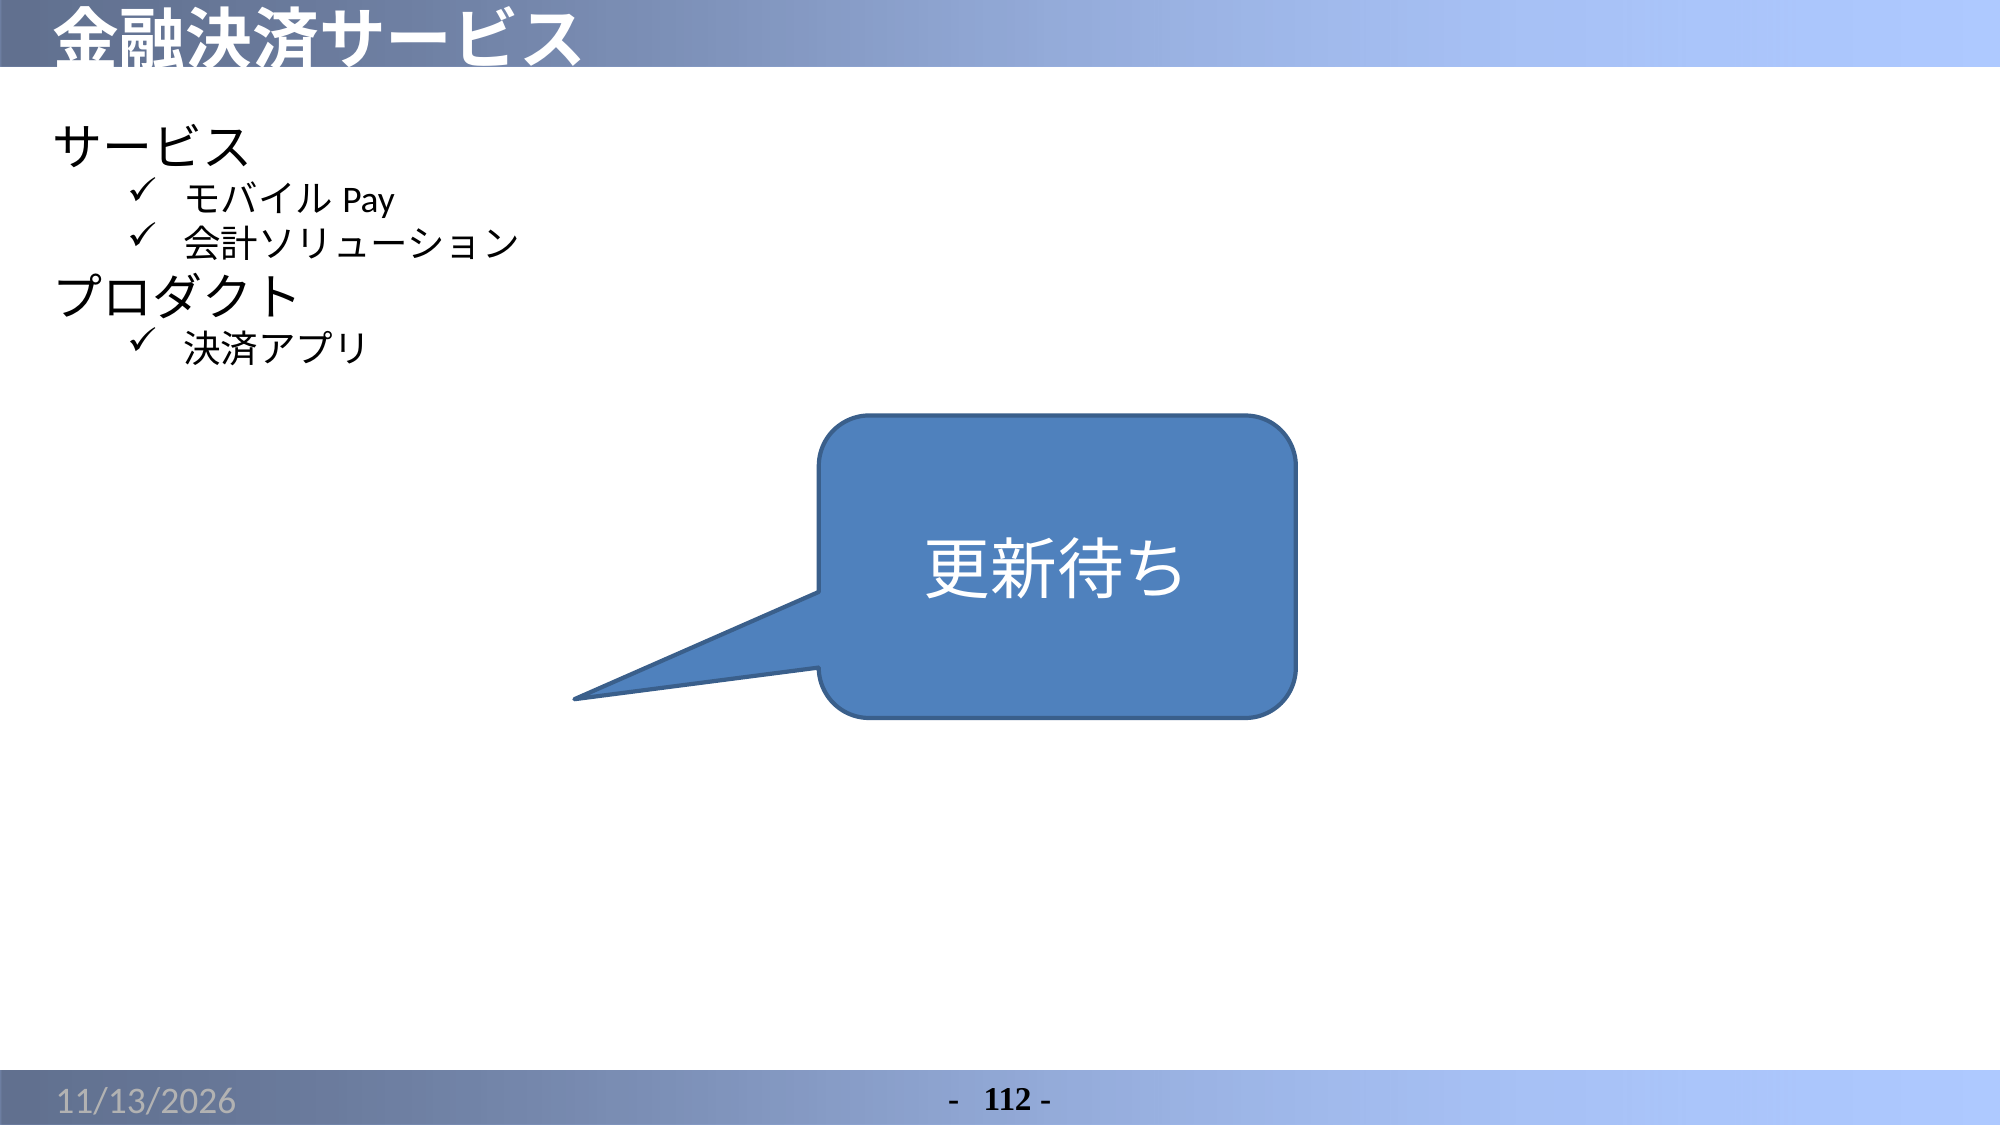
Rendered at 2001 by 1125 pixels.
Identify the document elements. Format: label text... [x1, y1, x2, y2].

list サービス モバイルPay 会計ソリューション プロダクト 決済アプリ [52, 115, 1946, 464]
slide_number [55, 1076, 516, 1122]
title 金融決済サービス [52, 0, 1946, 78]
slide_number - 112 - [934, 1078, 1063, 1117]
text_box 更新待ち [572, 413, 1298, 721]
